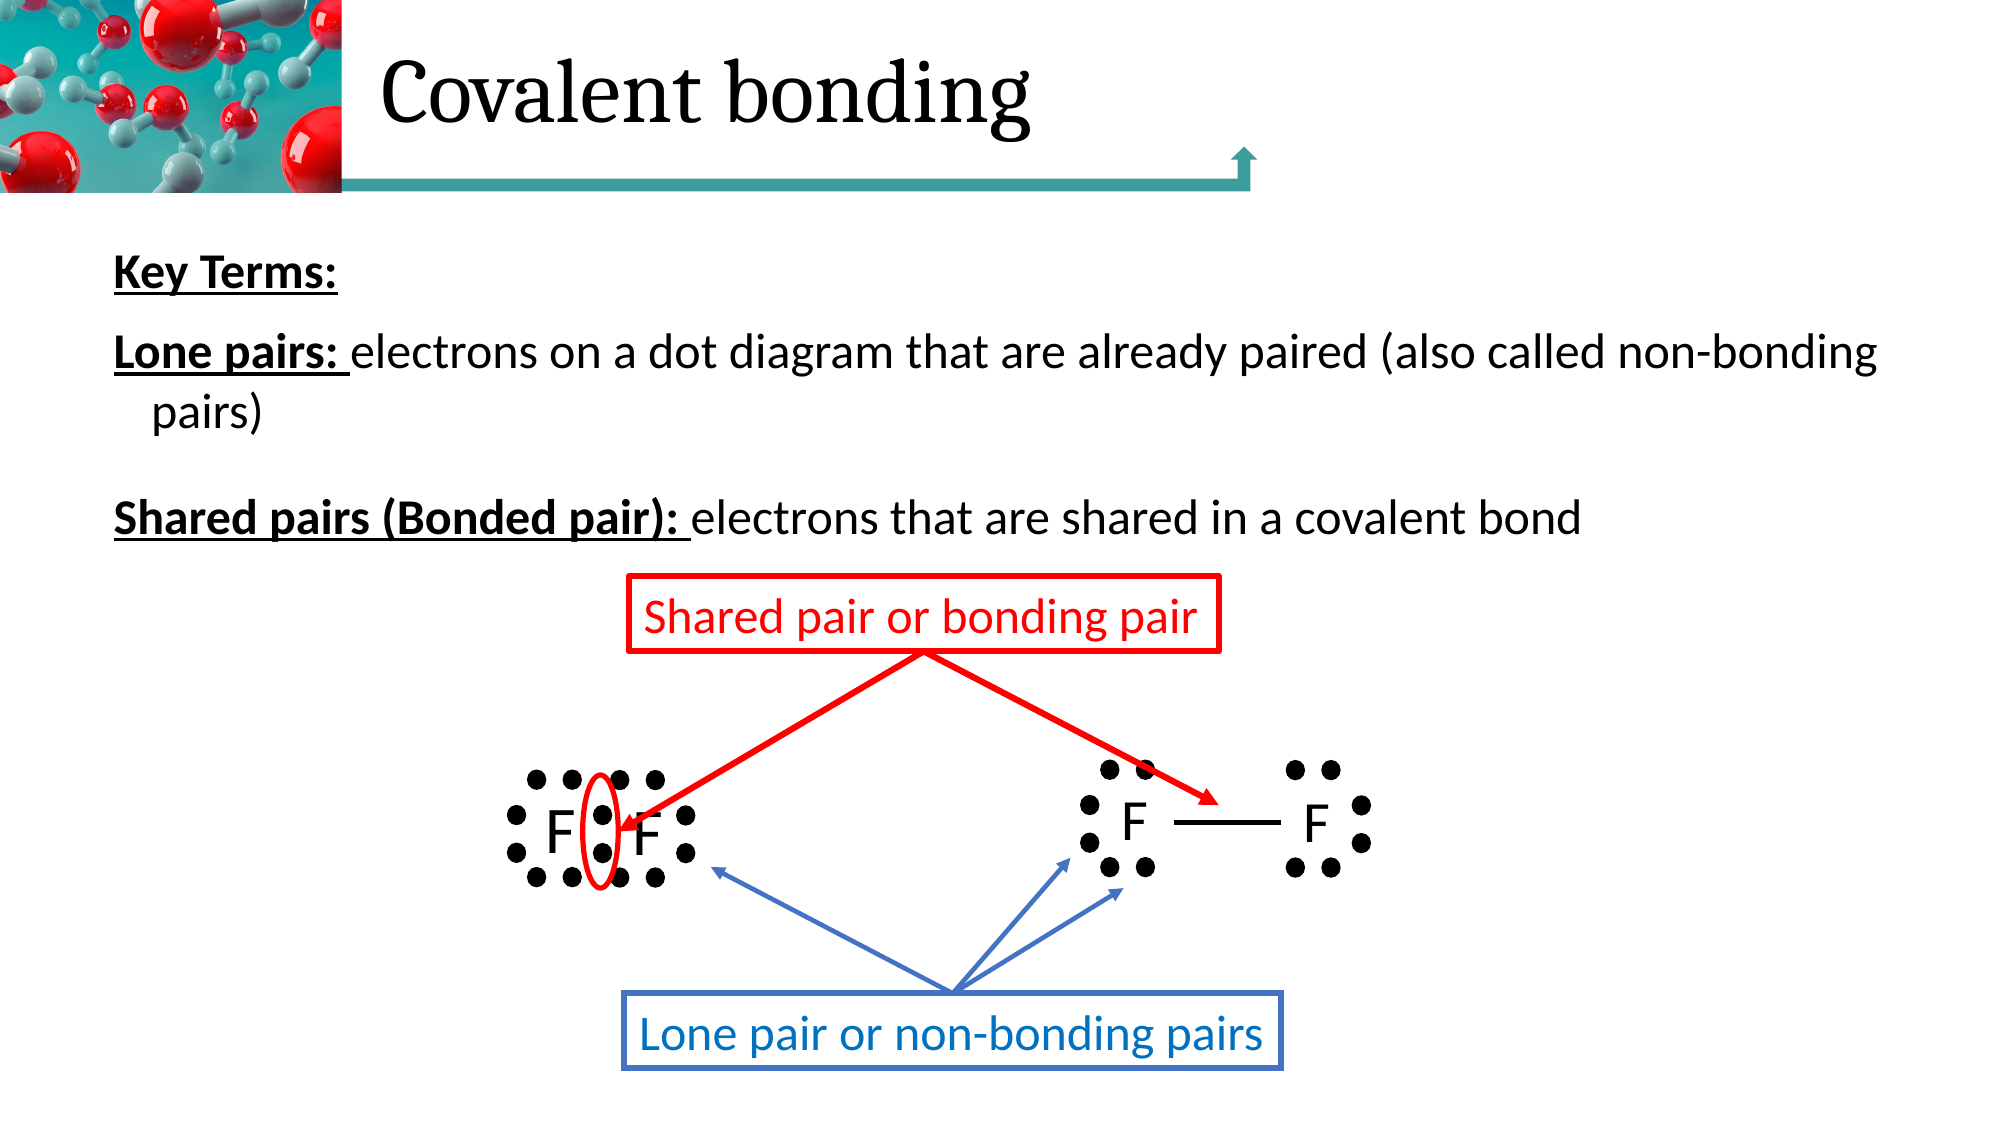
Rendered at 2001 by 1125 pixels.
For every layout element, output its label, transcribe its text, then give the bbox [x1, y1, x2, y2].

text_box Covalent bonding [366, 23, 1108, 149]
text_box Lone pair or non-bonding pairs [624, 993, 1282, 1069]
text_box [710, 866, 947, 994]
picture [0, 0, 342, 193]
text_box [617, 651, 924, 832]
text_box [952, 857, 1071, 887]
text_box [1080, 759, 1371, 878]
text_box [952, 887, 1124, 994]
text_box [507, 769, 695, 926]
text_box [923, 651, 1219, 806]
text_box Key Terms: Lone pairs: electrons on a dot diagram that are already paired (also called non-bonding pairs) Shared pairs (Bonded pair): electrons that are shared in a covalent bond [98, 242, 1902, 641]
text_box [347, 147, 1255, 191]
text_box Shared pair or bonding pair [628, 576, 1219, 651]
